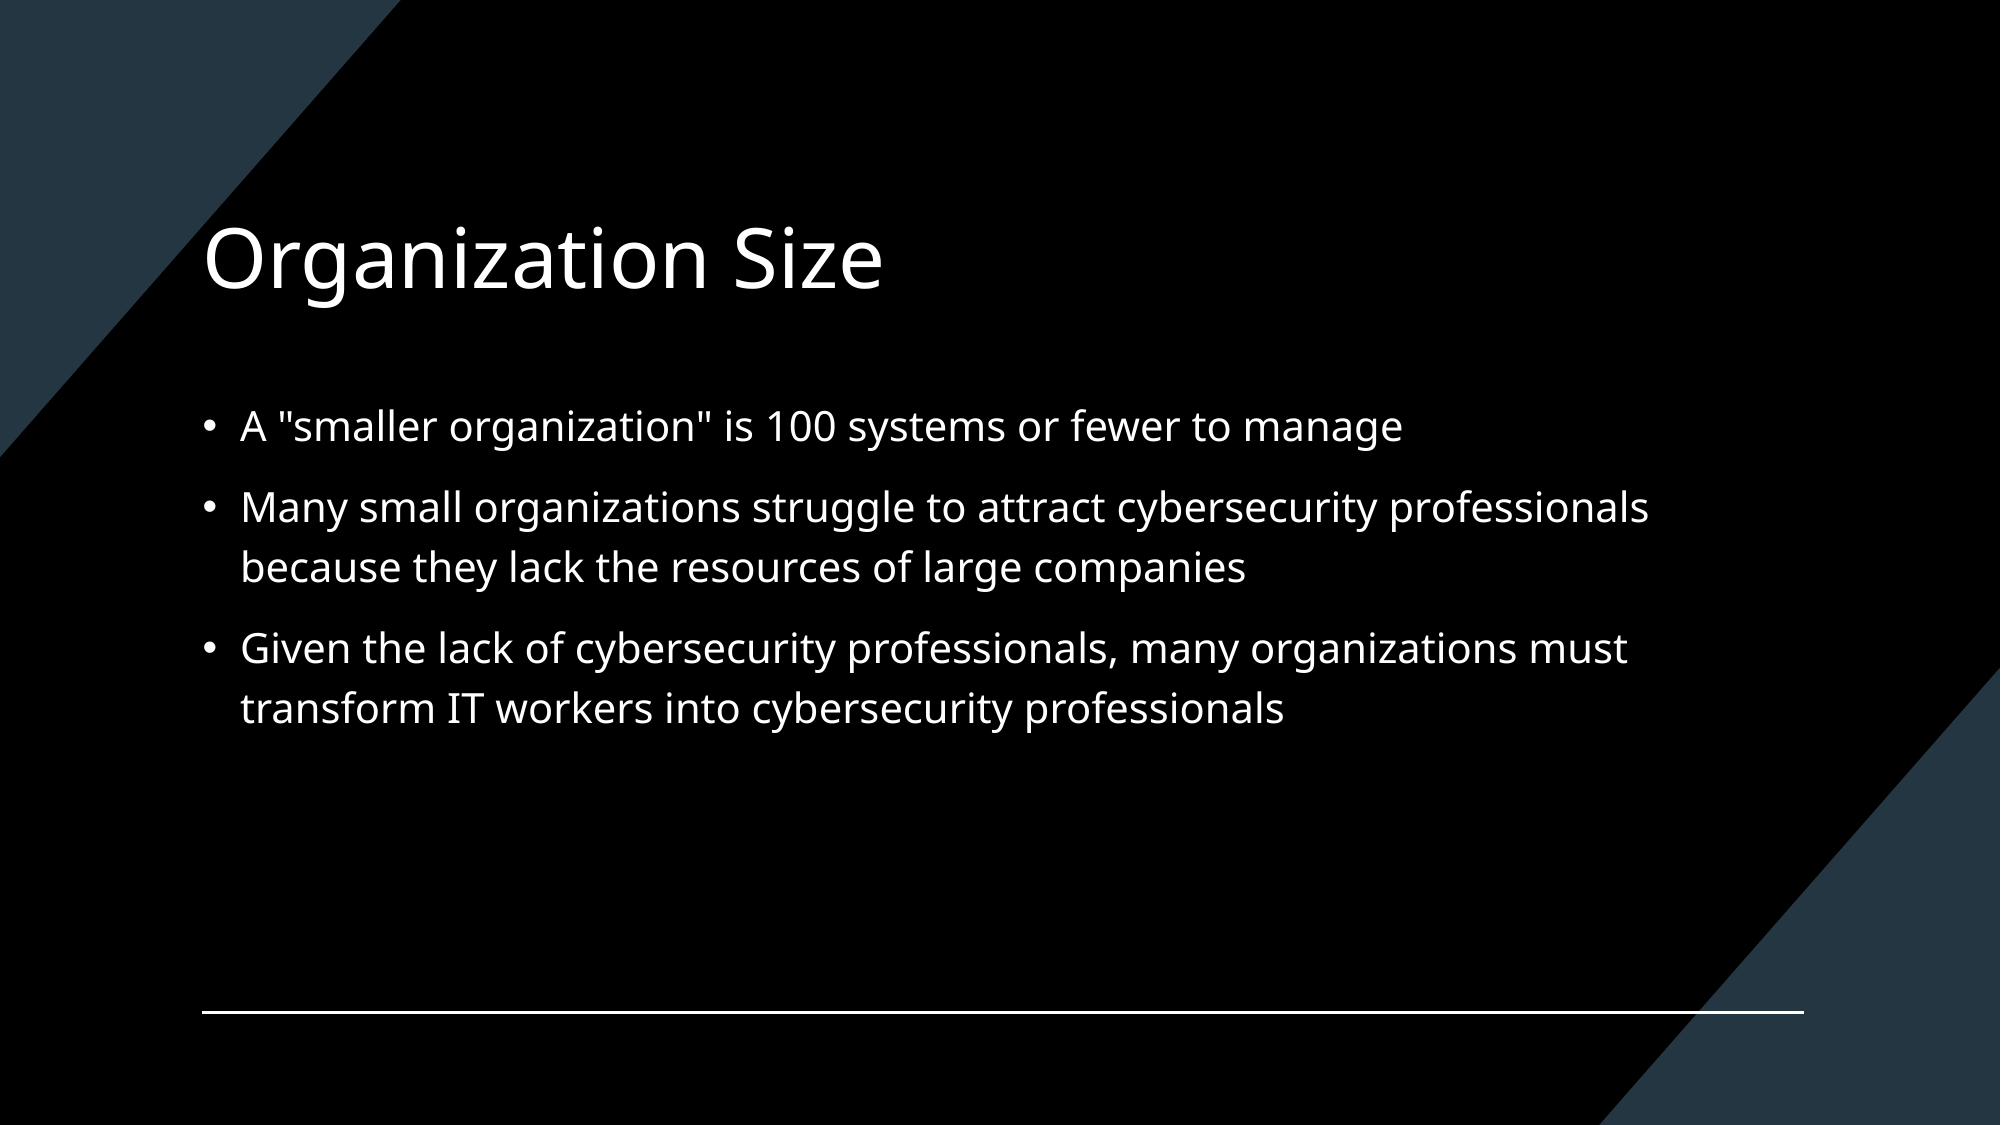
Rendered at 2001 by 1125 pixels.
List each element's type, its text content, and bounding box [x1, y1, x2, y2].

list A "smaller organization" is 100 systems or fewer to manage Many small organizations struggle to attract cybersecurity professionals because they lack the resources of large companies Given the lack of cybersecurity professionals, many organizations must transform IT workers into cybersecurity professionals [187, 382, 1813, 968]
title Organization Size [187, 143, 1813, 367]
